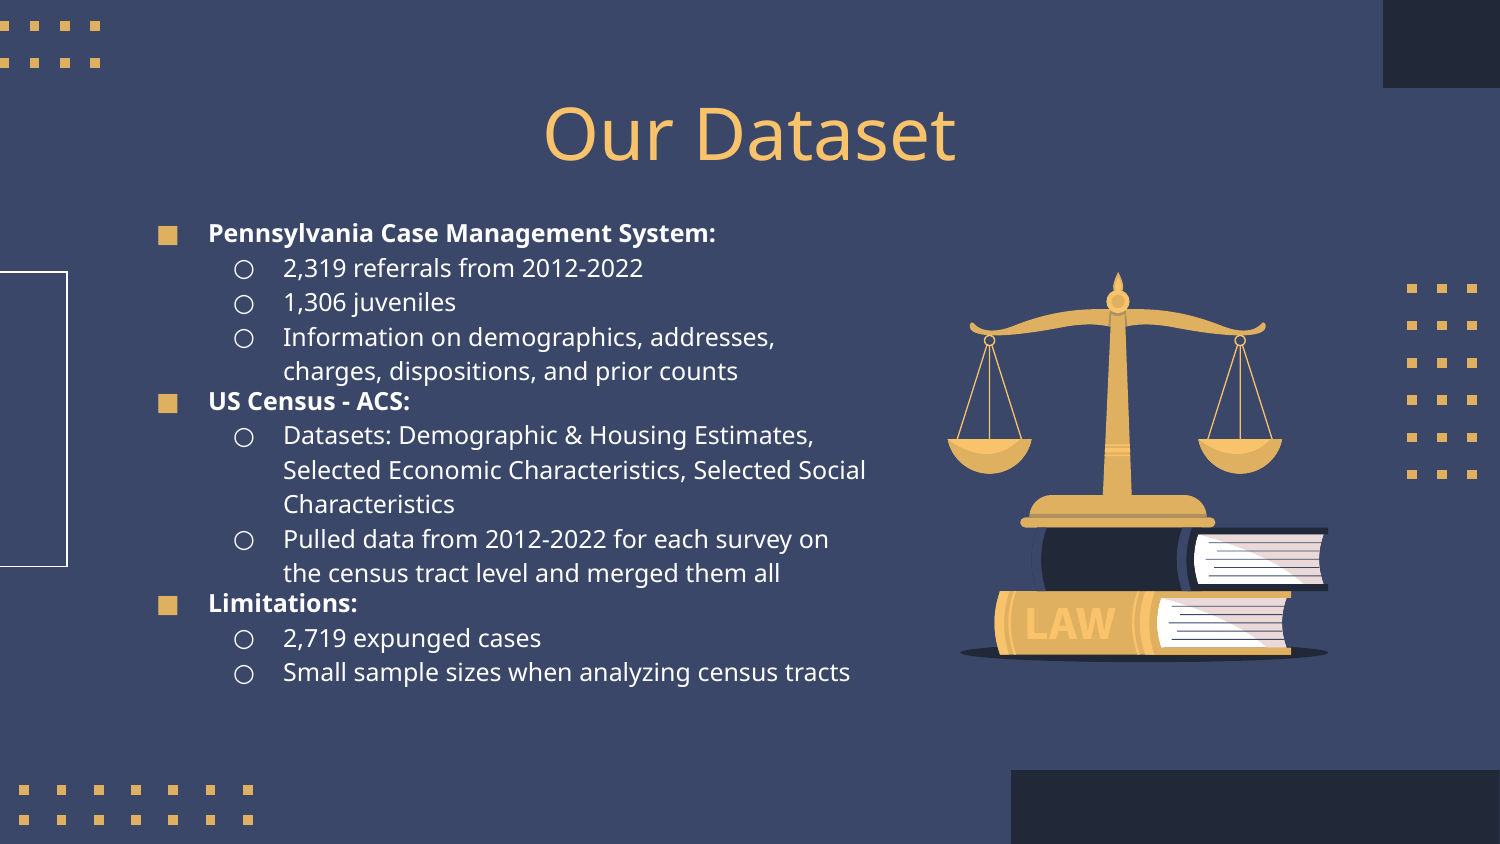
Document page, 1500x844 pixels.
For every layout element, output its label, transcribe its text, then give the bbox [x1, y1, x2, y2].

text_box [1382, 0, 1500, 88]
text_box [959, 527, 1329, 663]
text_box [1406, 283, 1478, 480]
title Our Dataset [118, 72, 1382, 167]
list Pennsylvania Case Management System: 2,319 referrals from 2012-2022 1,306 juveniles Information on demographics, addresses, charges, dispositions, and prior counts US Census - ACS: Datasets: Demographic & Housing Estimates, Selected Economic Characteristics, Selected Social Characteristics Pulled data from 2012-2022 for each survey on the census tract level and merged them all Limitations: 2,719 expunged cases Small sample sizes when analyzing census tracts [118, 202, 885, 707]
